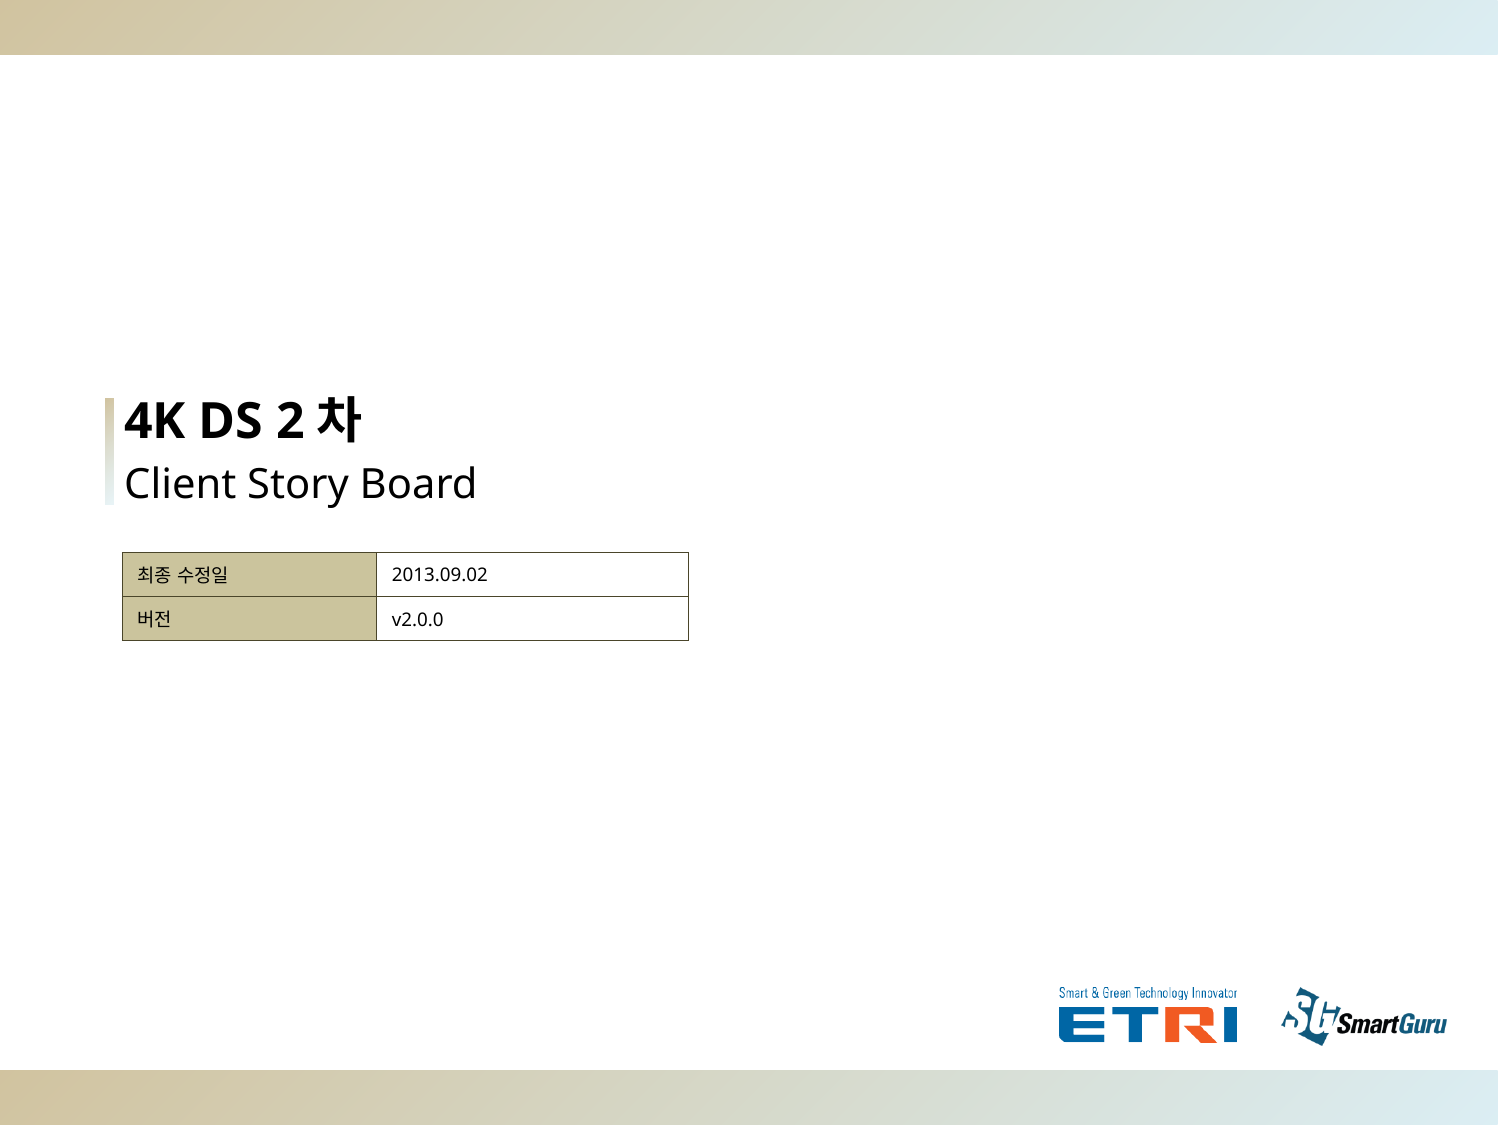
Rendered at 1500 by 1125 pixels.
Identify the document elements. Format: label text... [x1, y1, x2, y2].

table_cell v2.0.0 [377, 597, 688, 640]
list 4K DS 2차 Client Story Board [109, 381, 1187, 531]
text_box [105, 398, 114, 505]
picture [1059, 987, 1237, 1043]
table_header 2013.09.02 [377, 553, 688, 596]
table_cell 버전 [123, 597, 376, 640]
picture [1280, 987, 1447, 1046]
table_header 최종 수정일 [123, 553, 376, 596]
